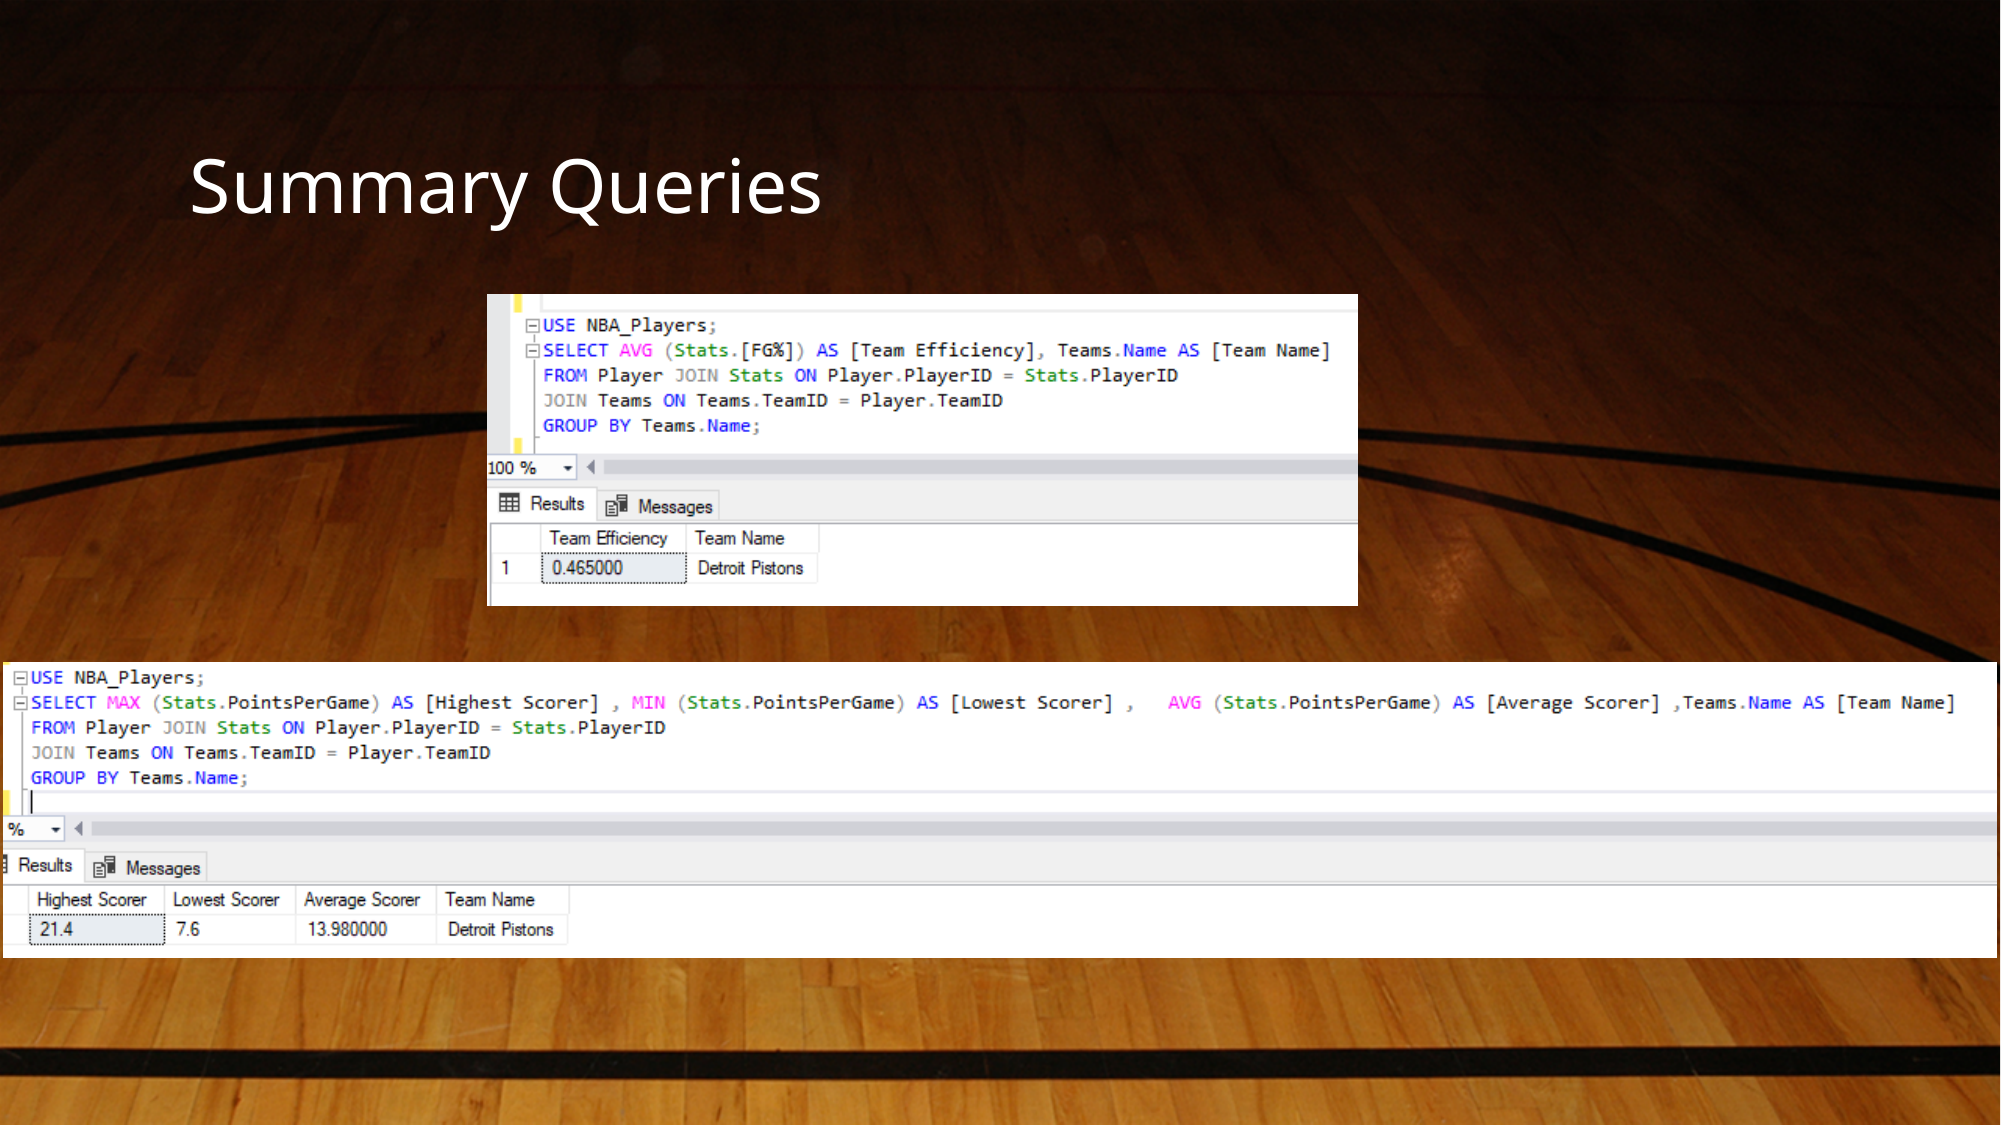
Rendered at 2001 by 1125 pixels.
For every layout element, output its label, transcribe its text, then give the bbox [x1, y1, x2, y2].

title Summary Queries [174, 50, 1825, 238]
picture [0, 0, 2001, 1125]
